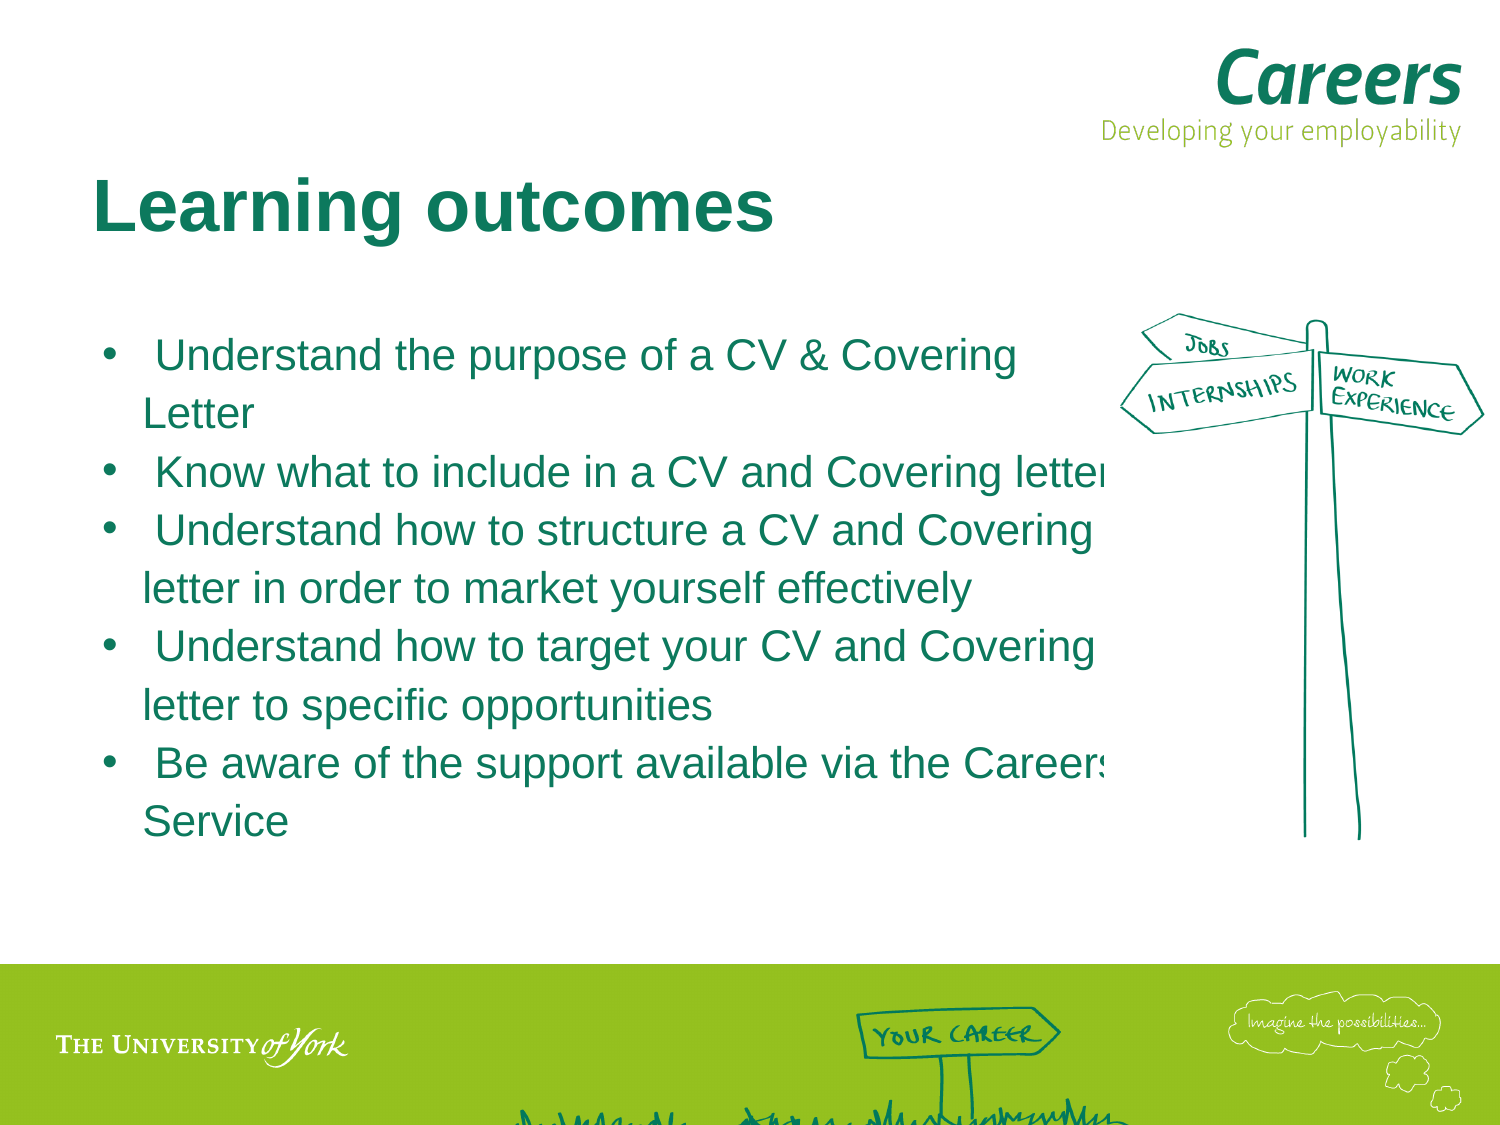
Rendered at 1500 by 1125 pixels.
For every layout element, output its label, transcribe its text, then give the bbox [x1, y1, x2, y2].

list Understand the purpose of a CV & Covering Letter Know what to include in a CV and Covering letter Understand how to structure a CV and Covering letter in order to market yourself effectively Understand how to target your CV and Covering letter to specific opportunities Be aware of the support available via the Careers Service [87, 290, 1129, 953]
picture [1100, 37, 1462, 150]
title Learning outcomes [76, 148, 1428, 256]
picture [0, 964, 1500, 1125]
picture [1104, 290, 1500, 864]
